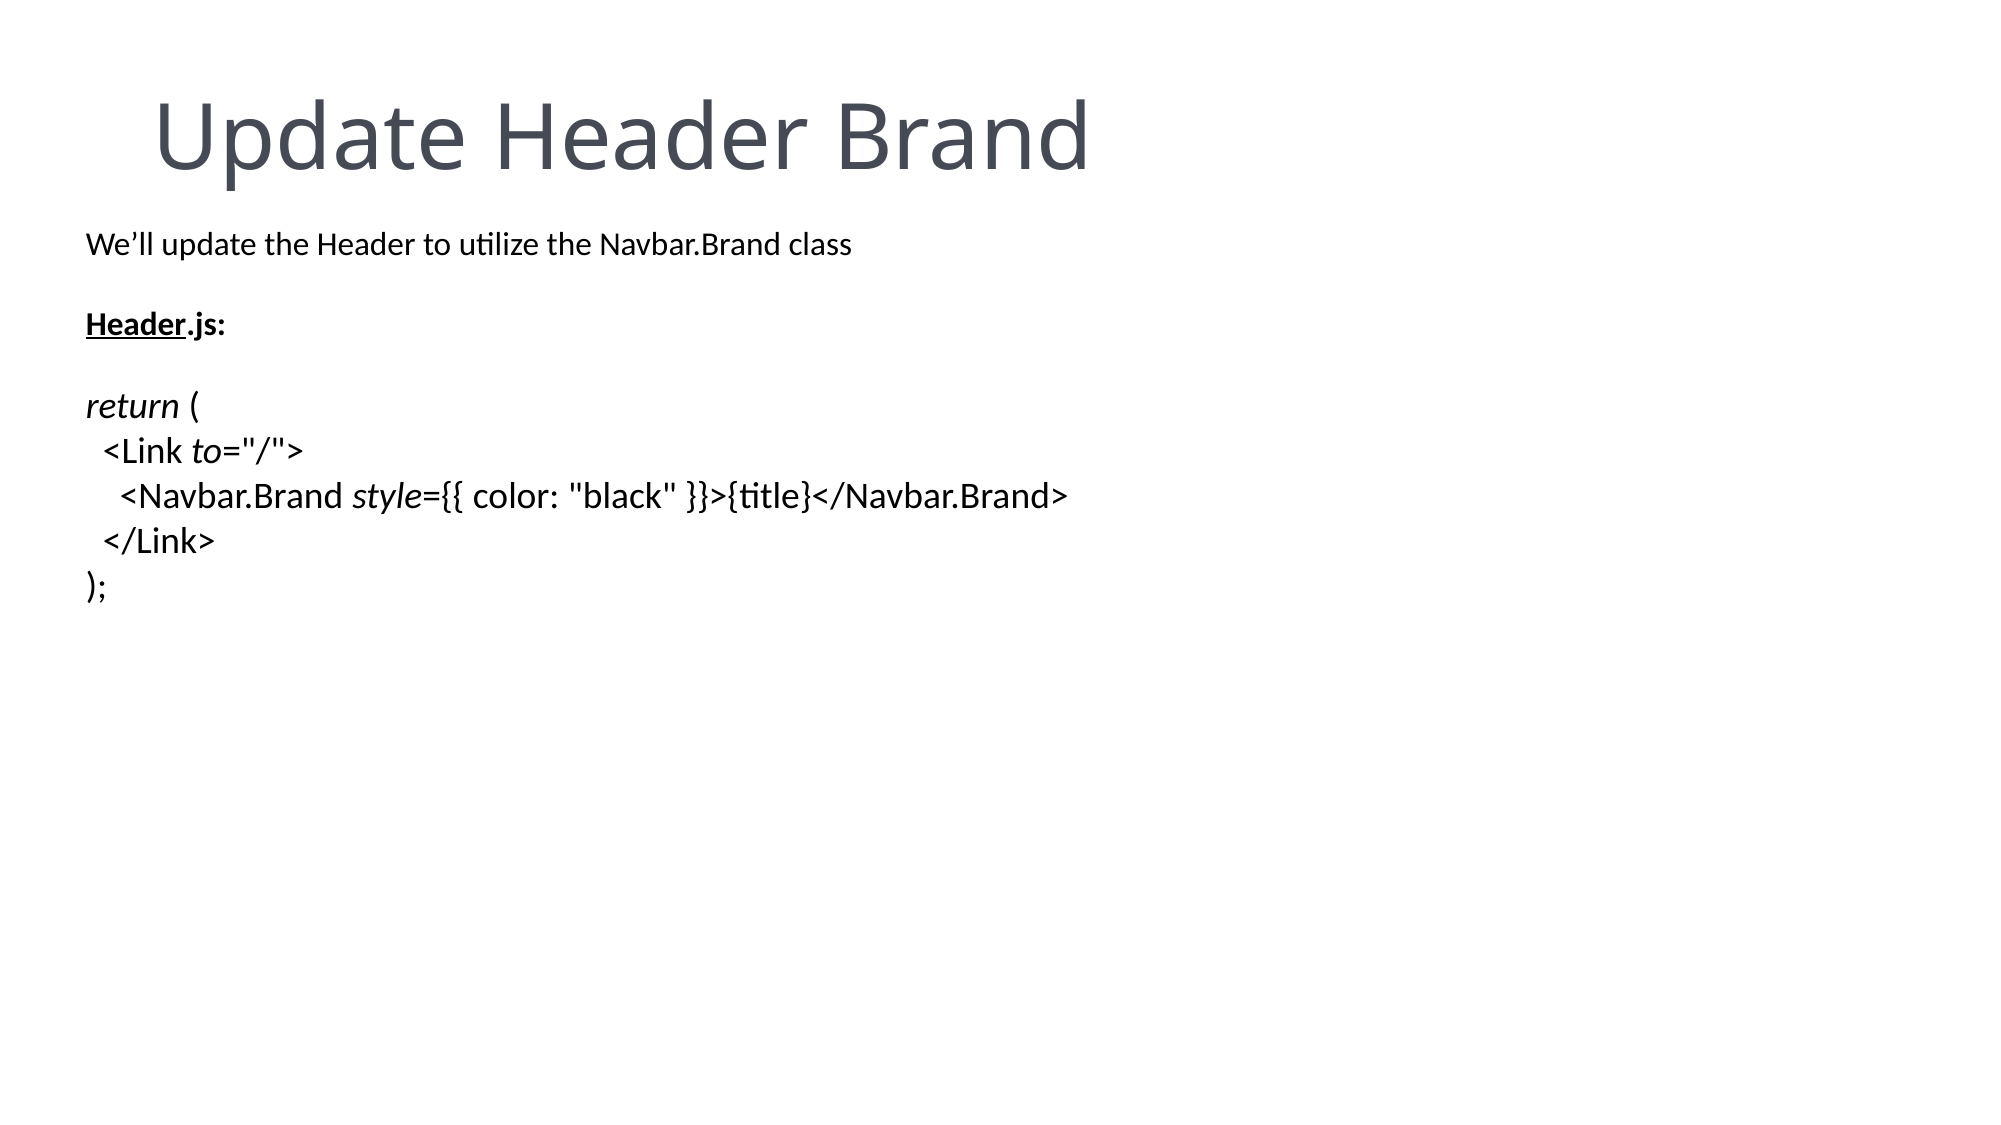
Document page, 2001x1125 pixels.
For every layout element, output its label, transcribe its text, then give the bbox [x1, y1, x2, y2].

title Update Header Brand [137, 59, 1863, 214]
text_box We’ll update the Header to utilize the Navbar.Brand class Header.js: return ( <Link to="/"> <Navbar.Brand style={{ color: "black" }}>{title}</Navbar.Brand> </Link> ); [71, 214, 1916, 614]
